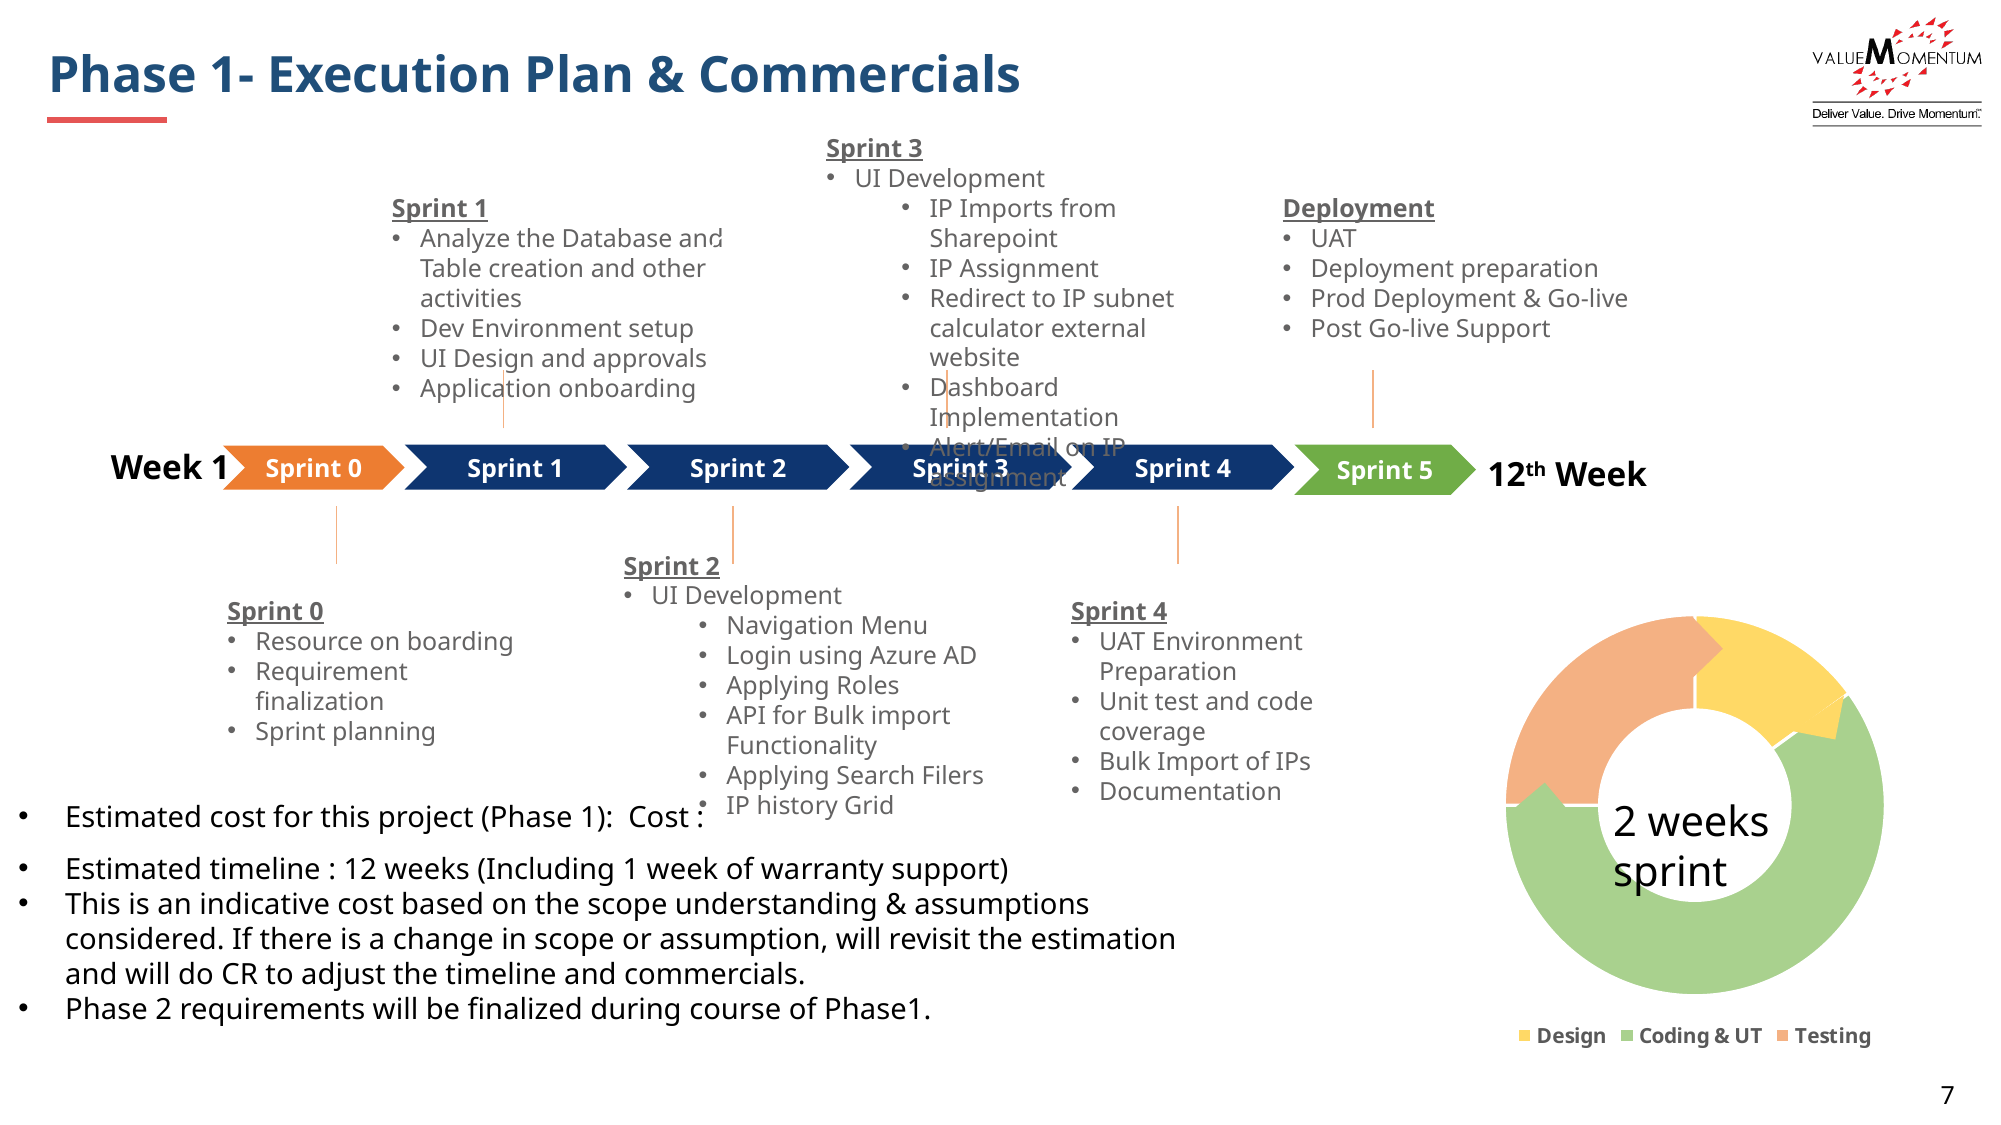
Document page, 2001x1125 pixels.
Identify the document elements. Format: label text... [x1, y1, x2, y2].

text_box [708, 233, 761, 280]
text_box Estimated cost for this project (Phase 1): Cost : Estimated timeline : 12 weeks (Including 1 week of warranty support) This is an indicative cost based on the scope understanding & assumptions considered. If there is a change in scope or assumption, will revisit the estimation and will do CR to adjust the timeline and commercials. Phase 2 requirements will be finalized during course of Phase1. [3, 773, 1224, 1033]
text_box Sprint 1 Analyze the Database and Table creation and other activities Dev Environment setup UI Design and approvals Application onboarding [377, 185, 789, 410]
text_box Sprint 2 [627, 444, 811, 490]
text_box Sprint 1 [404, 444, 628, 490]
chart [1319, 605, 2000, 1056]
text_box Sprint 2 UI Development Navigation Menu Login using Azure AD Applying Roles API for Bulk import Functionality Applying Search Filers IP history Grid [608, 542, 1024, 773]
text_box Week 1 [0, 439, 245, 494]
text_box Sprint 4 UAT Environment Preparation Unit test and code coverage Bulk Import of IPs Documentation [1056, 588, 1373, 813]
text_box Sprint 0 [245, 445, 405, 490]
text_box Deployment UAT Deployment preparation Prod Deployment & Go-live Post Go-live Support [1267, 185, 1695, 350]
text_box Sprint 4 [1224, 444, 1295, 490]
list Phase 1- Execution Plan & Commercials [33, 27, 1330, 125]
text_box Sprint 5 [1294, 444, 1472, 495]
text_box Sprint 0 Resource on boarding Requirement finalization Sprint planning [212, 588, 543, 753]
text_box 12th Week [1472, 445, 1756, 501]
picture [1812, 16, 1982, 127]
text_box Sprint 3 UI Development IP Imports from Sharepoint IP Assignment Redirect to IP subnet calculator external website Dashboard Implementation Alert/Email on IP assignment [811, 125, 1224, 529]
